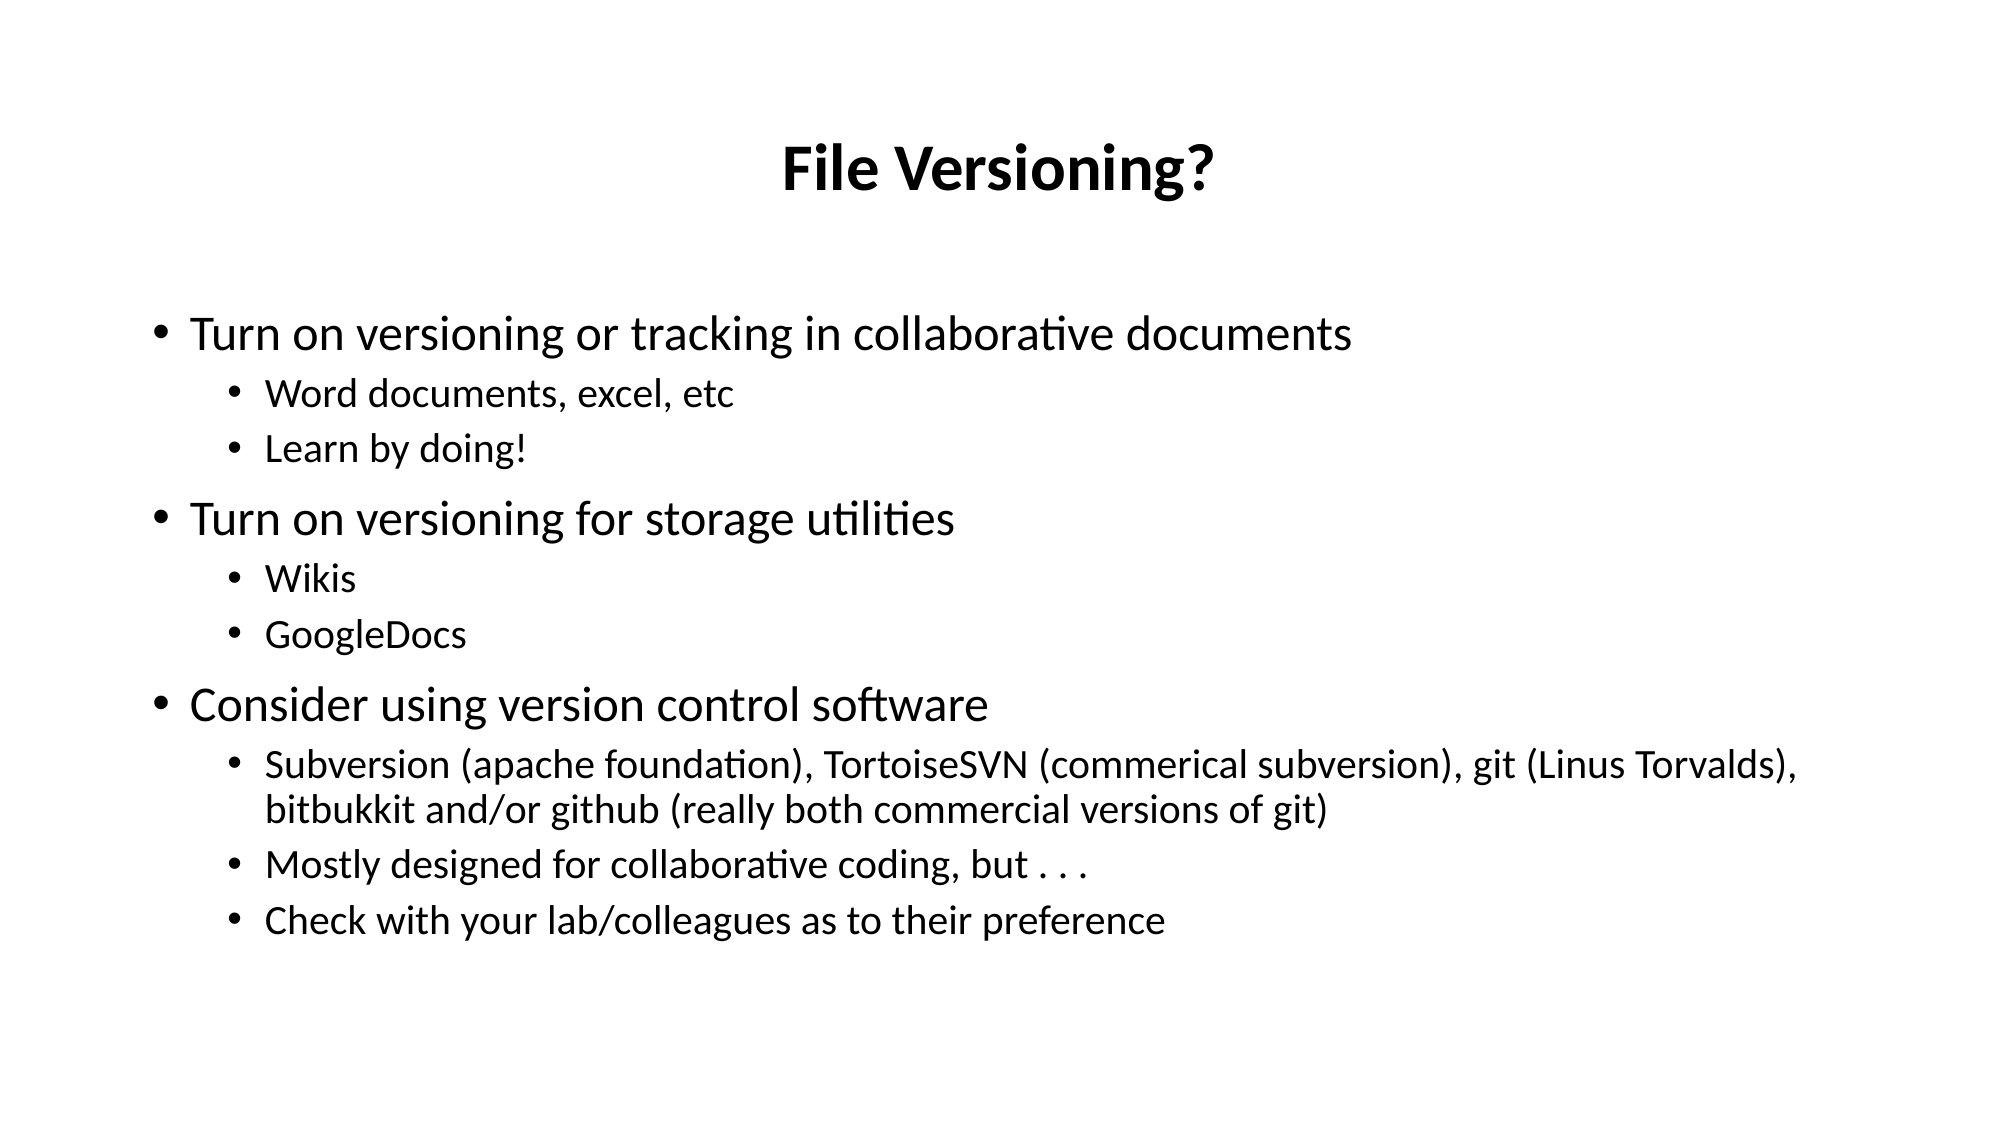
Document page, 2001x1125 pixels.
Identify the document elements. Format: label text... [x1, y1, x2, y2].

title File Versioning? [137, 59, 1863, 278]
list Turn on versioning or tracking in collaborative documents Word documents, excel, etc Learn by doing! Turn on versioning for storage utilities Wikis GoogleDocs Consider using version control software Subversion (apache foundation), TortoiseSVN (commerical subversion), git (Linus Torvalds), bitbukkit and/or github (really both commercial versions of git) Mostly designed for collaborative coding, but . . . Check with your lab/colleagues as to their preference [137, 299, 1863, 1014]
